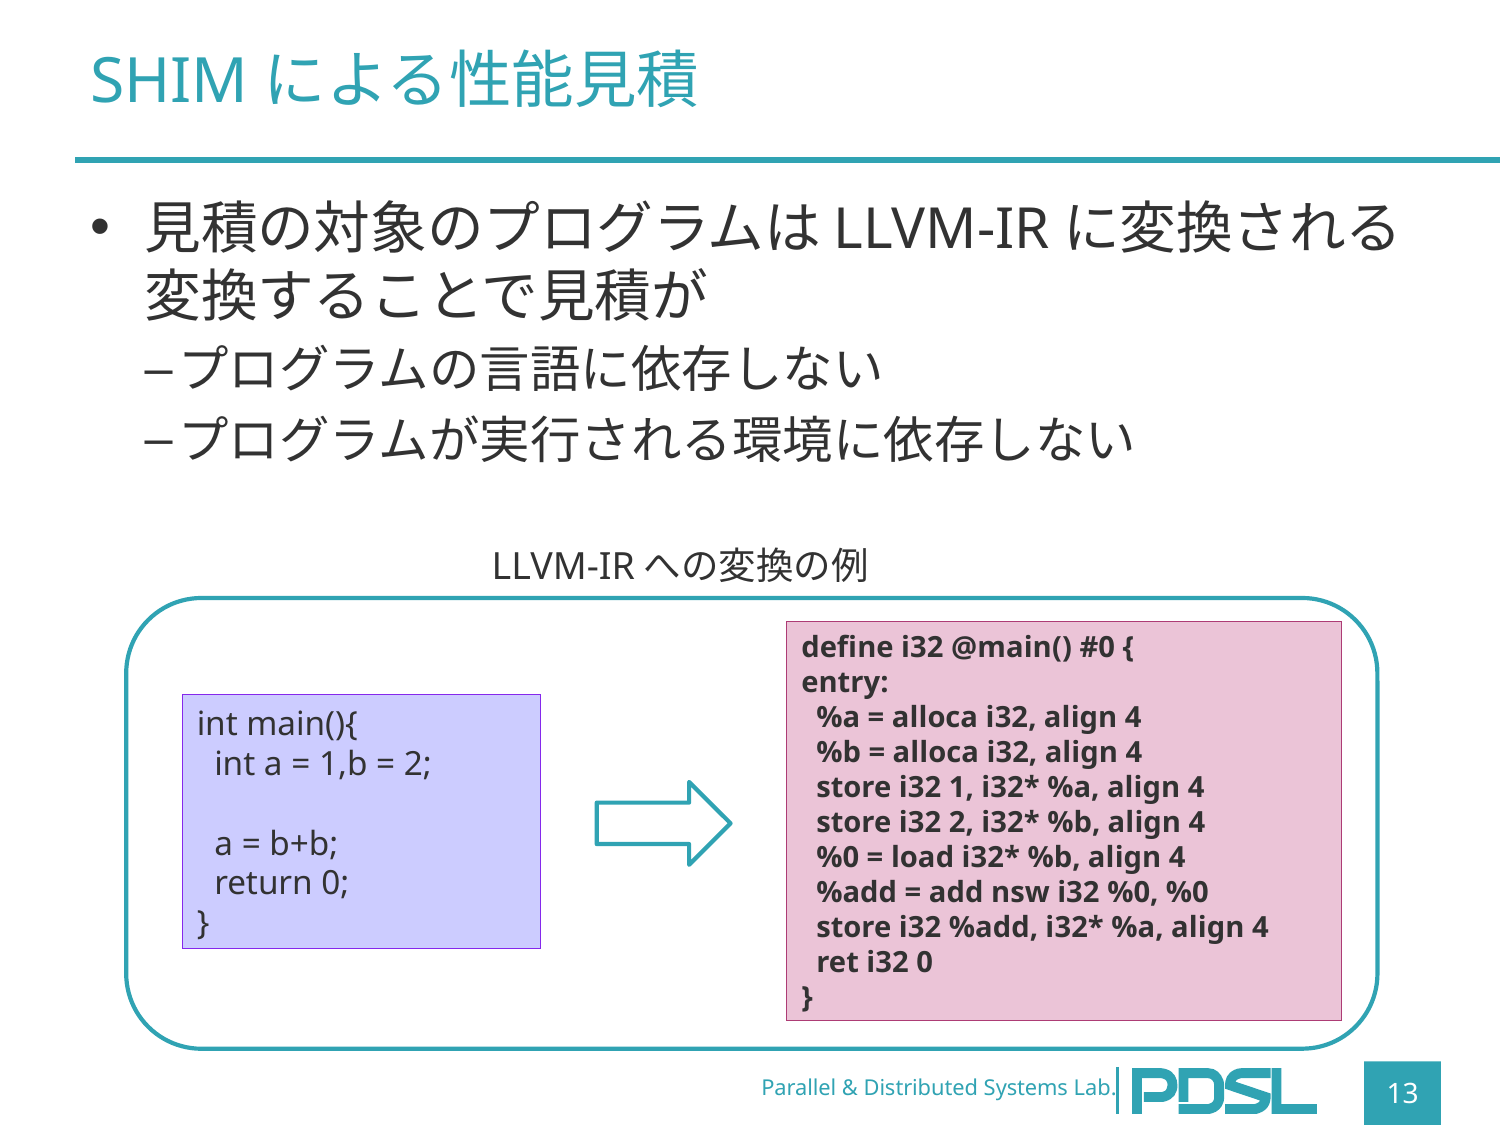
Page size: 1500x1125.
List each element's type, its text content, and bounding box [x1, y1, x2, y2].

text_box define i32 @main() #0 { entry: %a = alloca i32, align 4 %b = alloca i32, align 4 store i32 1, i32* %a, align 4 store i32 2, i32* %b, align 4 %0 = load i32* %b, align 4 %add = add nsw i32 %0, %0 store i32 %add, i32* %a, align 4 ret i32 0 } [786, 621, 1342, 1021]
text_box LLVM-IRへの変換の例 [476, 534, 915, 595]
text_box int main(){ int a = 1,b = 2; a = b+b; return 0; } [182, 694, 541, 949]
title SHIMによる性能見積 [75, 19, 1221, 136]
list 見積の対象のプログラムはLLVM-IRに変換される 変換することで見積が プログラムの言語に依存しない プログラムが実行される環境に依存しない [75, 184, 1425, 535]
text_box [124, 595, 1380, 1051]
text_box [594, 780, 733, 867]
